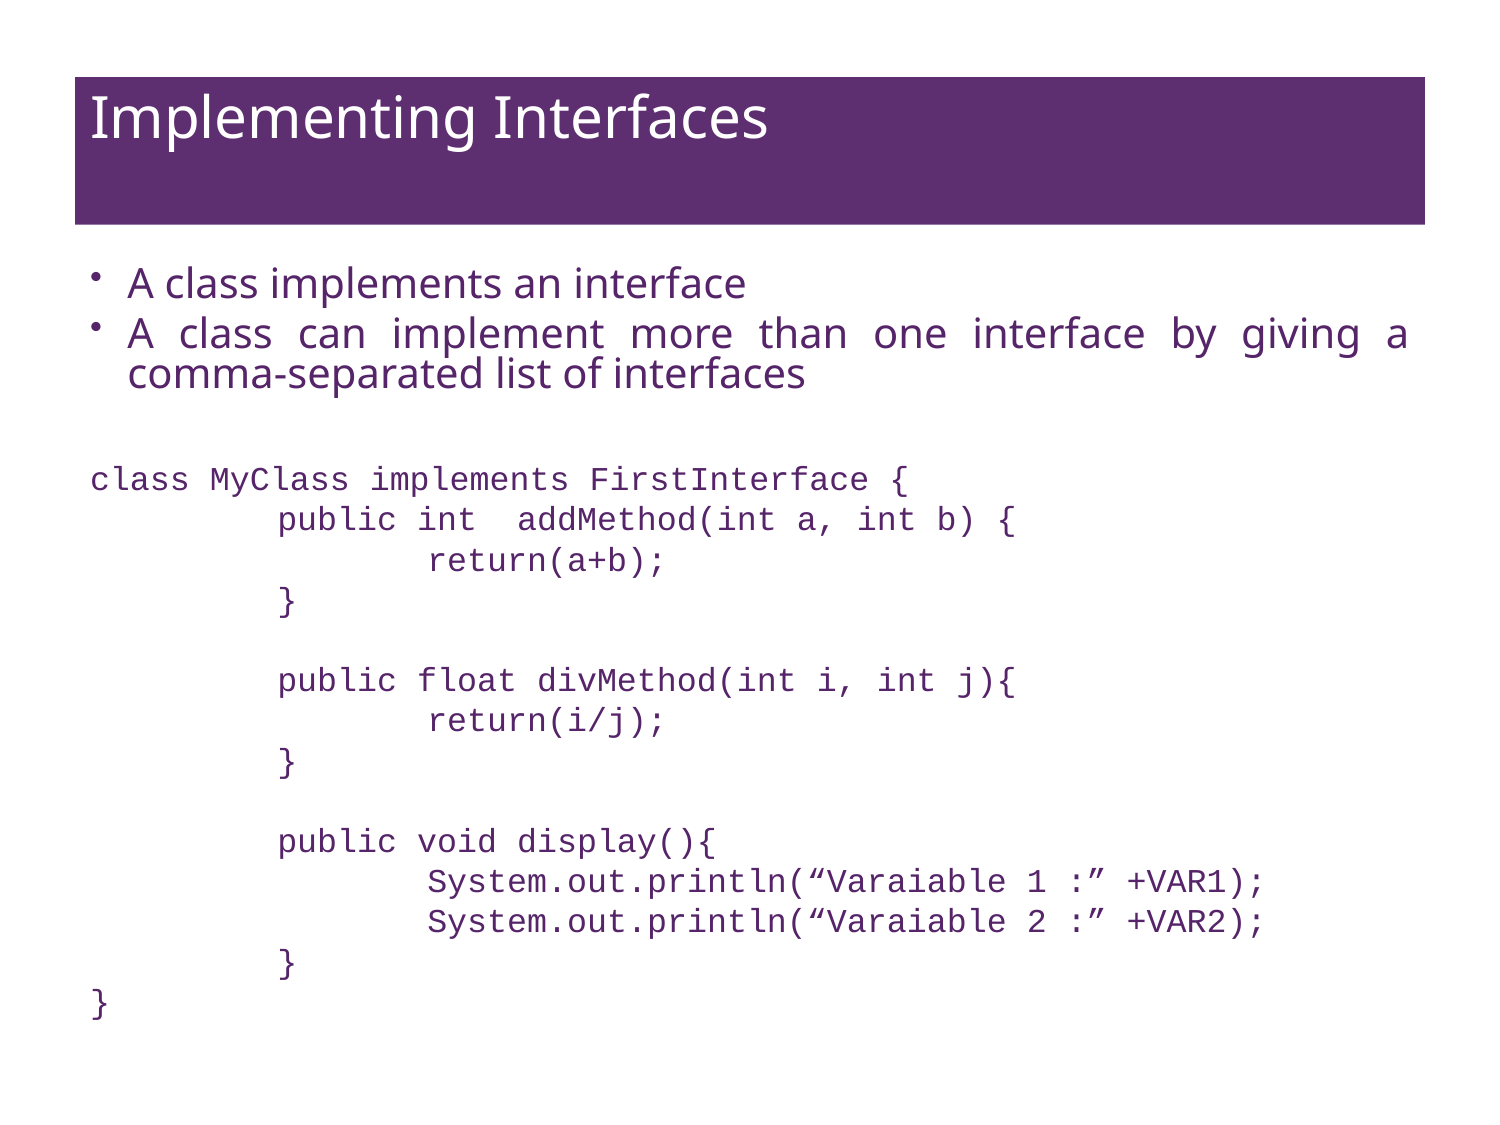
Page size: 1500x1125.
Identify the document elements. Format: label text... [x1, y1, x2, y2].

list A class implements an interface A class can implement more than one interface by giving a comma-separated list of interfaces class MyClass implements FirstInterface { public int addMethod(int a, int b) { return(a+b); } public float divMethod(int i, int j){ return(i/j); } public void display(){ System.out.println(“Varaiable 1 :” +VAR1); System.out.println(“Varaiable 2 :” +VAR2); } } [74, 258, 1426, 1087]
title Implementing Interfaces [74, 76, 1426, 225]
